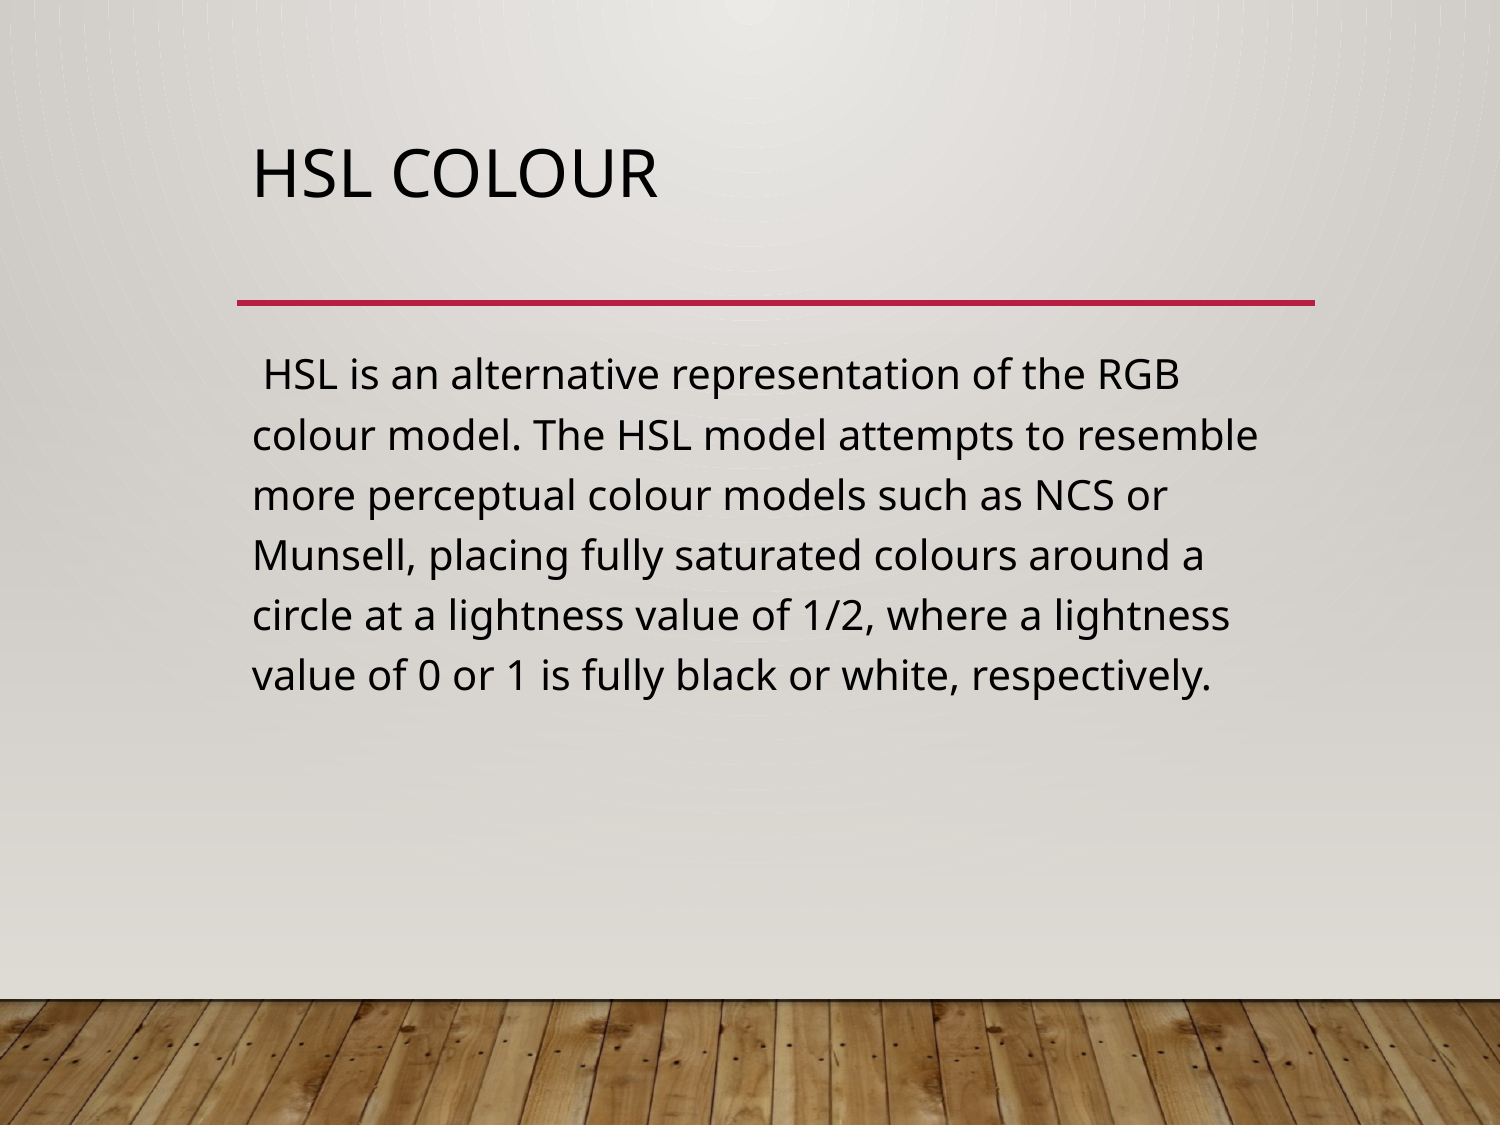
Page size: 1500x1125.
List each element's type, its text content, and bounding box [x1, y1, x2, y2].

title HSL Colour [236, 131, 1315, 305]
list HSL is an alternative representation of the RGB colour model. The HSL model attempts to resemble more perceptual colour models such as NCS or Munsell, placing fully saturated colours around a circle at a lightness value of 1/2, where a lightness value of 0 or 1 is fully black or white, respectively. [236, 330, 1315, 897]
picture [0, 999, 1500, 1125]
